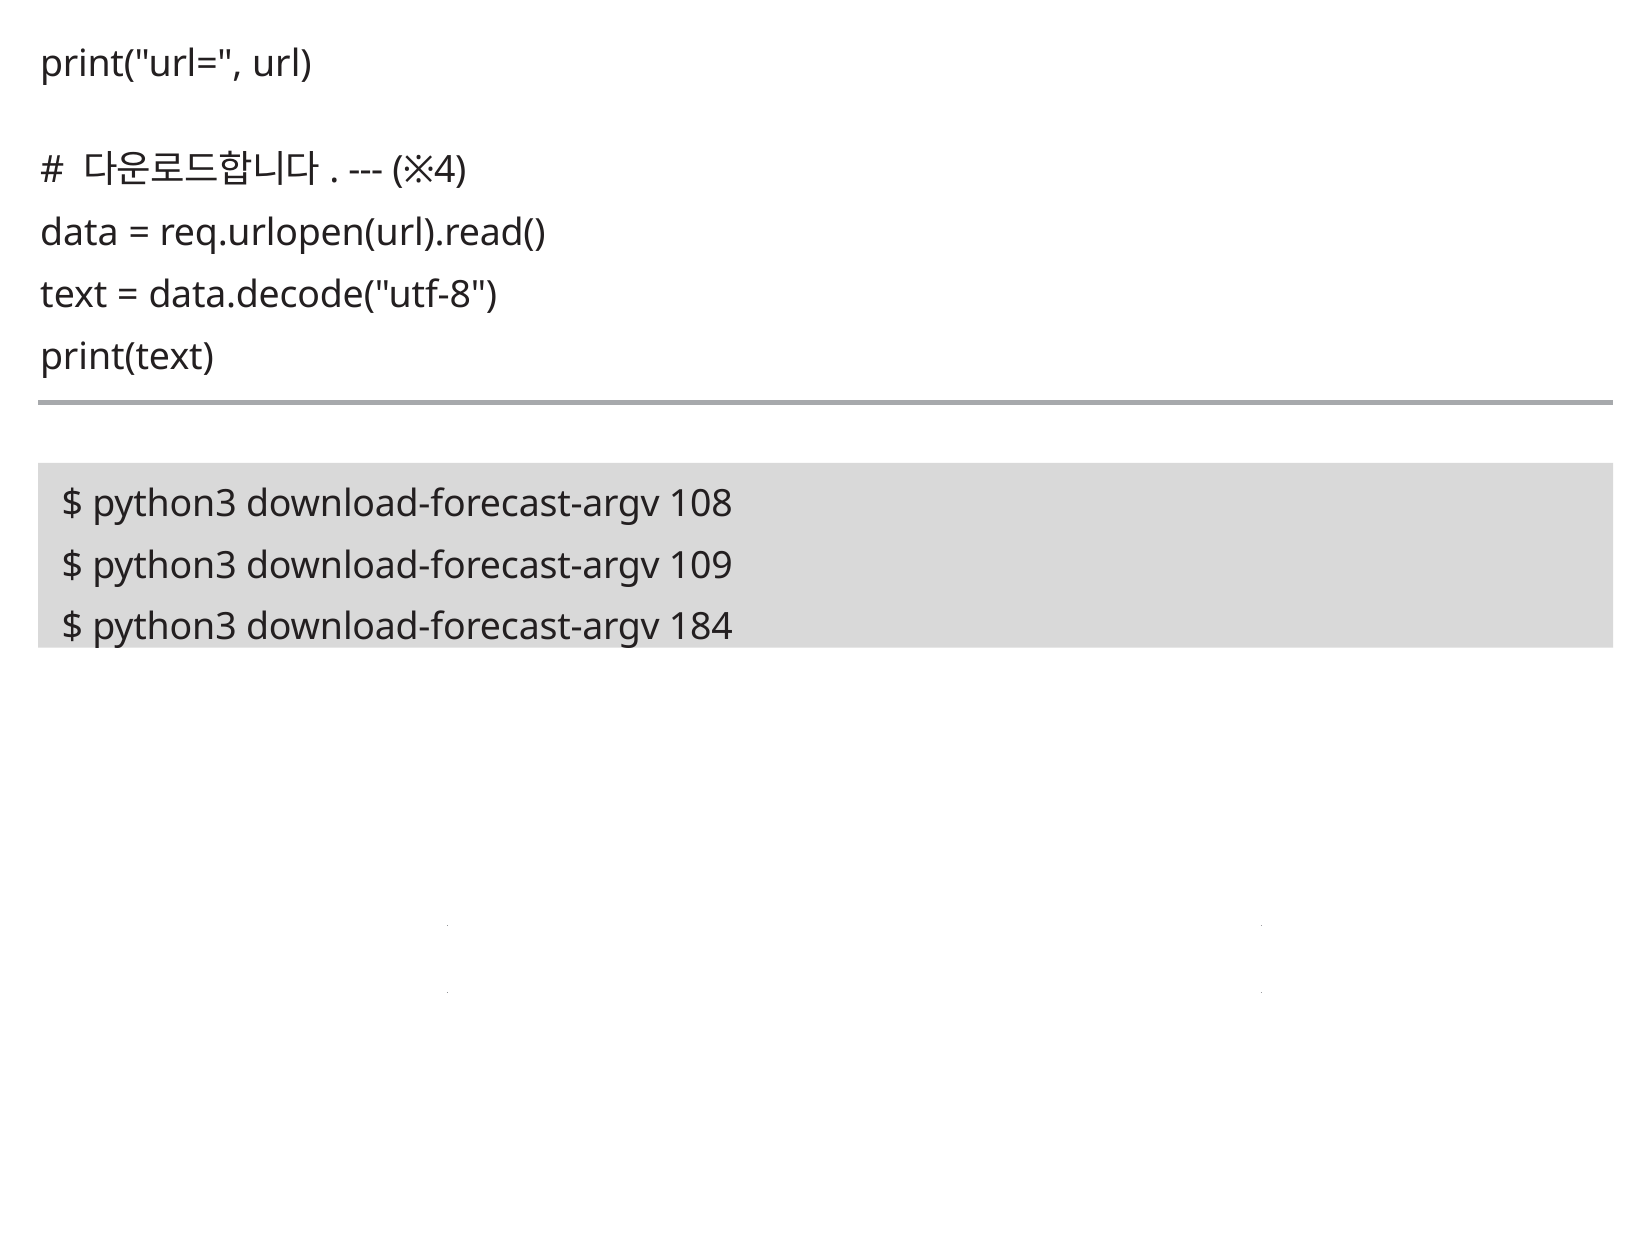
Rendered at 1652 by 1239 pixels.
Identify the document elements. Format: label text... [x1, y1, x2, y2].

text_box print("url=", url) # 다운로드합니다. --- (※4) data = req.urlopen(url).read() text = data.decode("utf-8") print(text) [38, 38, 1639, 423]
text_box $ python3 download-forecast-argv 108 $ python3 download-forecast-argv 109 $ python3 download-forecast-argv 184 [38, 462, 1614, 648]
